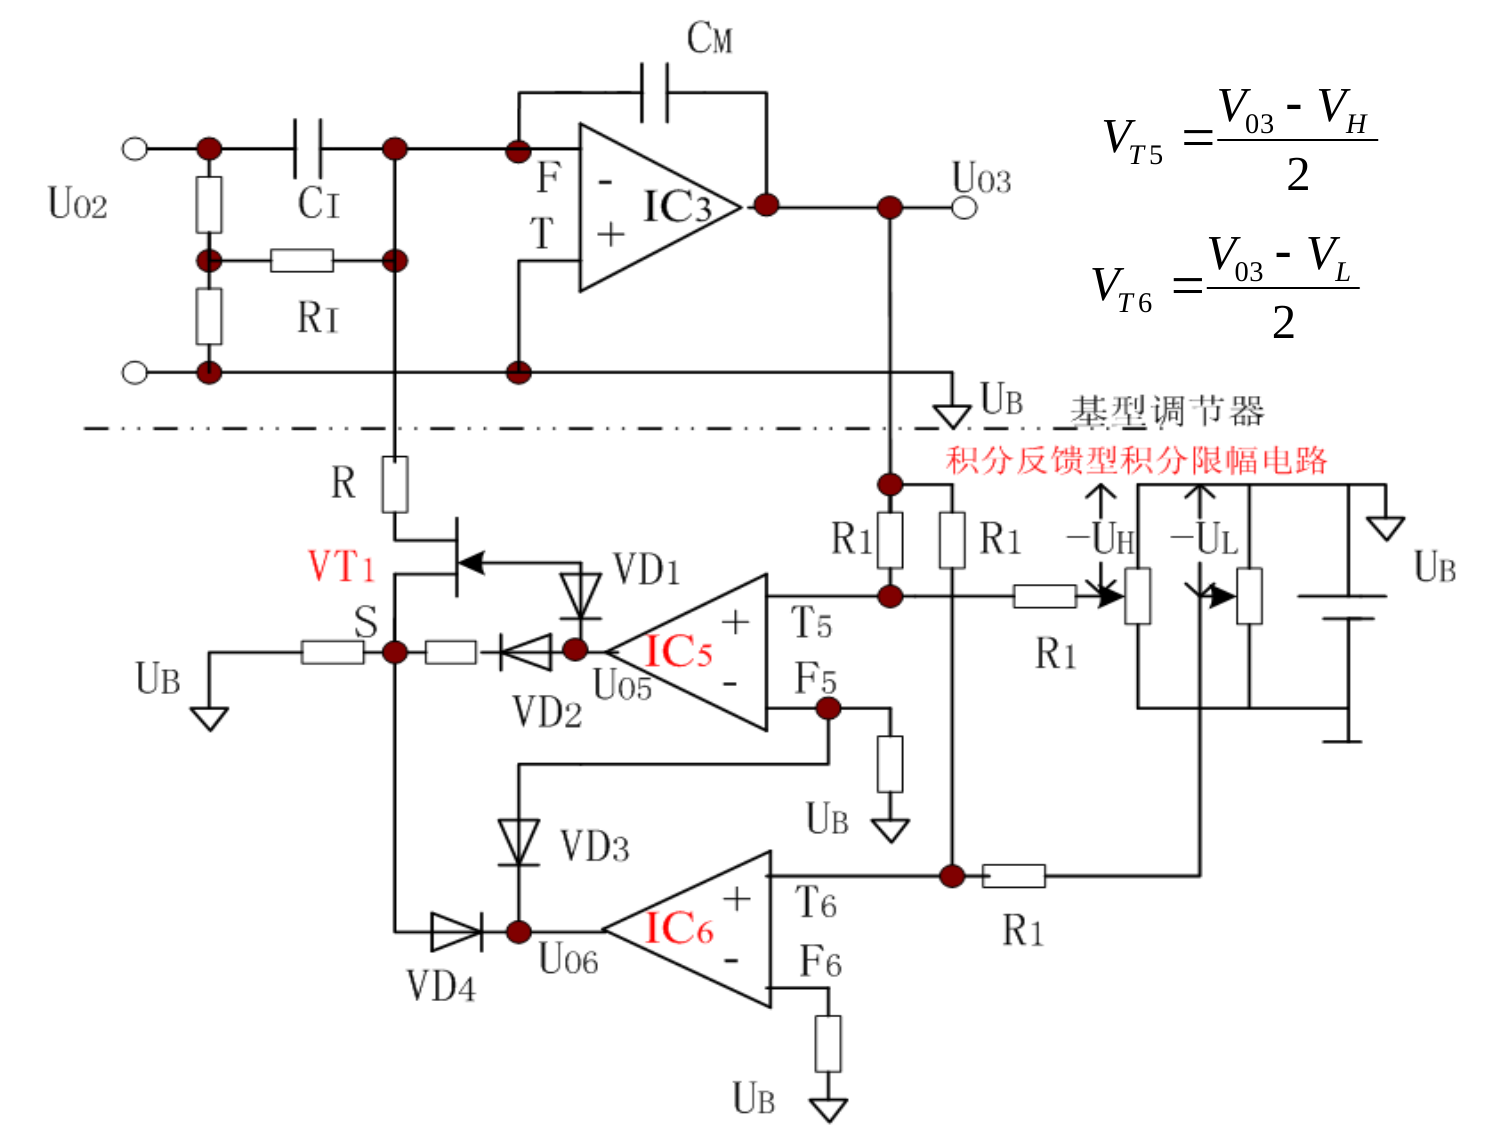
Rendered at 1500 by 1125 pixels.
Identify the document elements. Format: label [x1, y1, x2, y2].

text_box [1086, 222, 1368, 350]
text_box [1098, 74, 1388, 201]
picture [0, 0, 1500, 1125]
